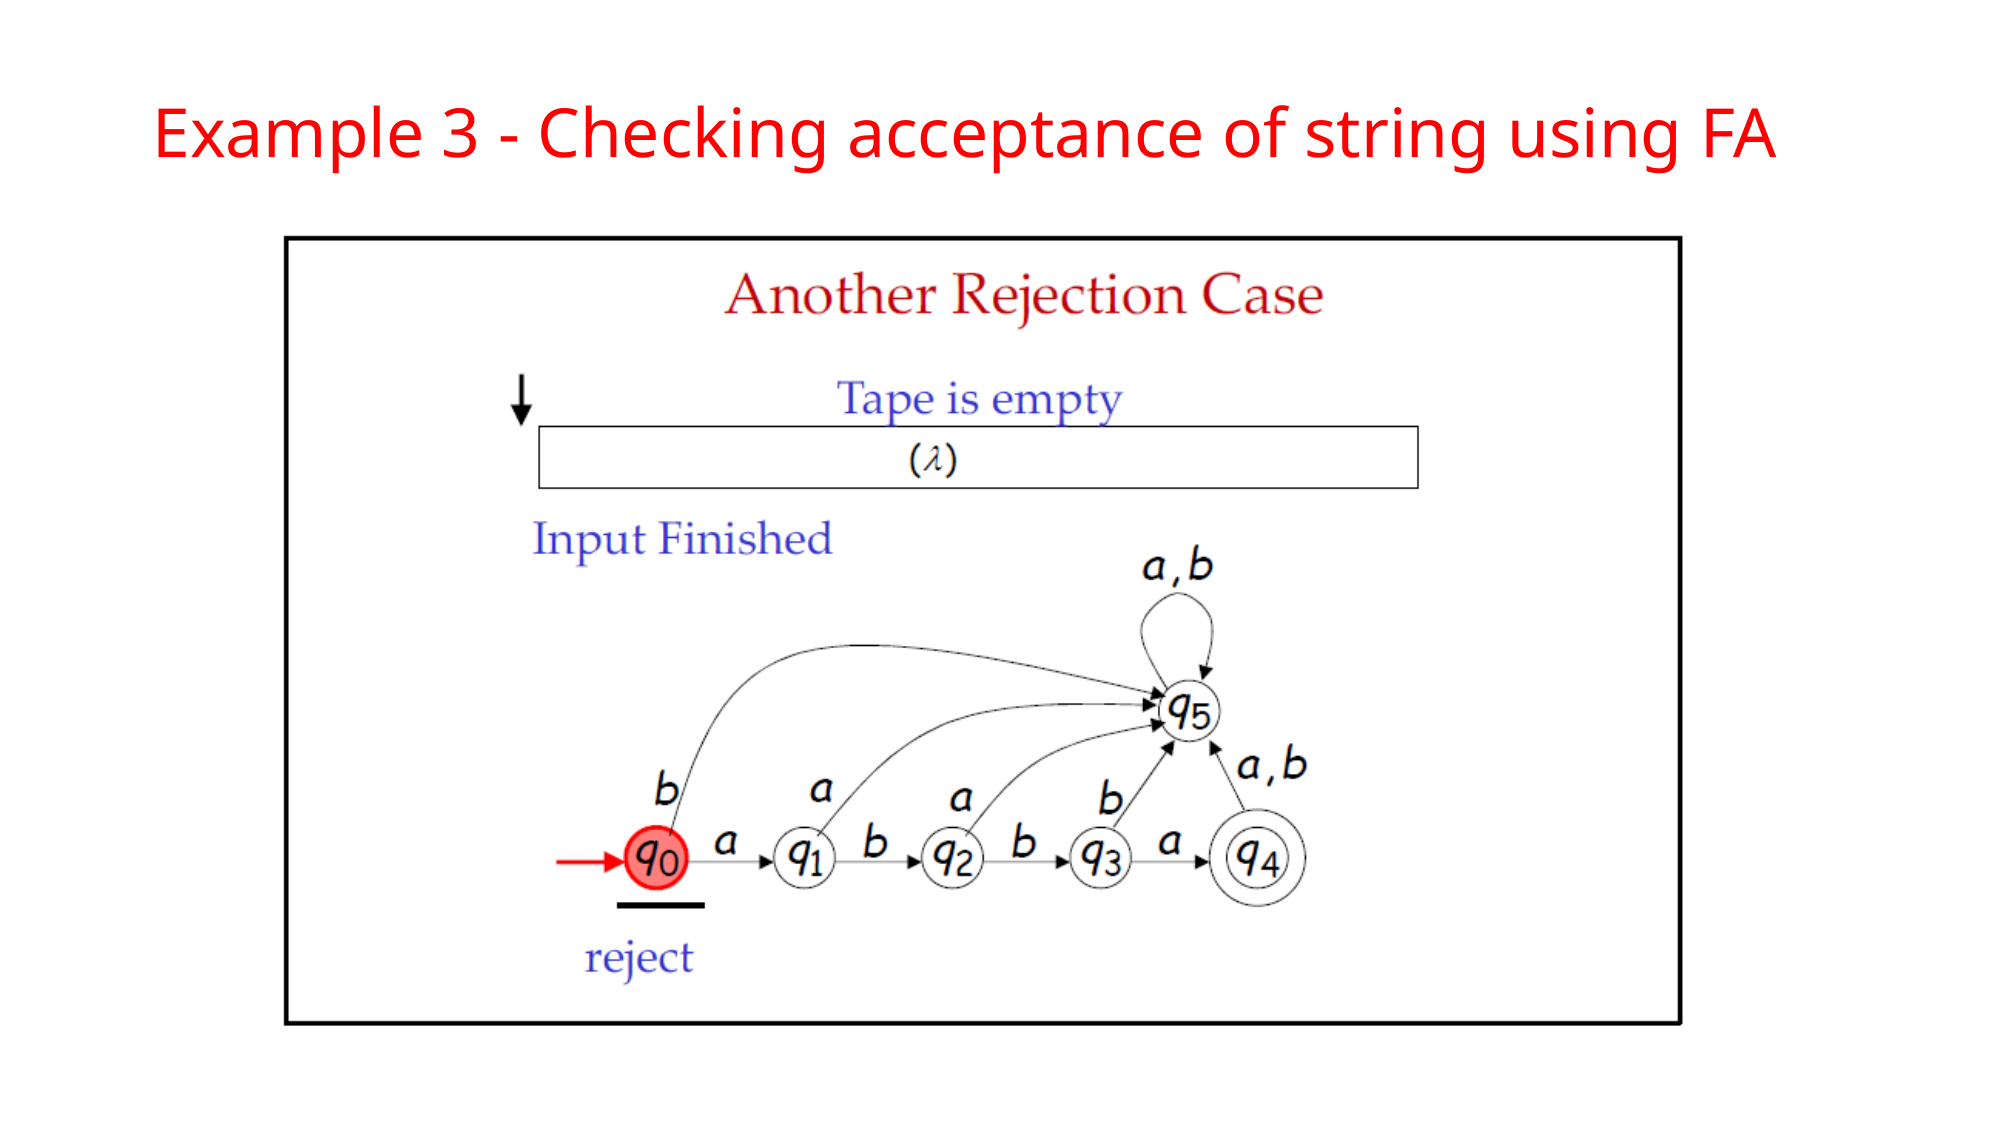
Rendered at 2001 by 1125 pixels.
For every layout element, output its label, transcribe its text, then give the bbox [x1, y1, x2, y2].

picture [258, 210, 1712, 1046]
title Example 3 - Checking acceptance of string using FA [137, 59, 1863, 211]
